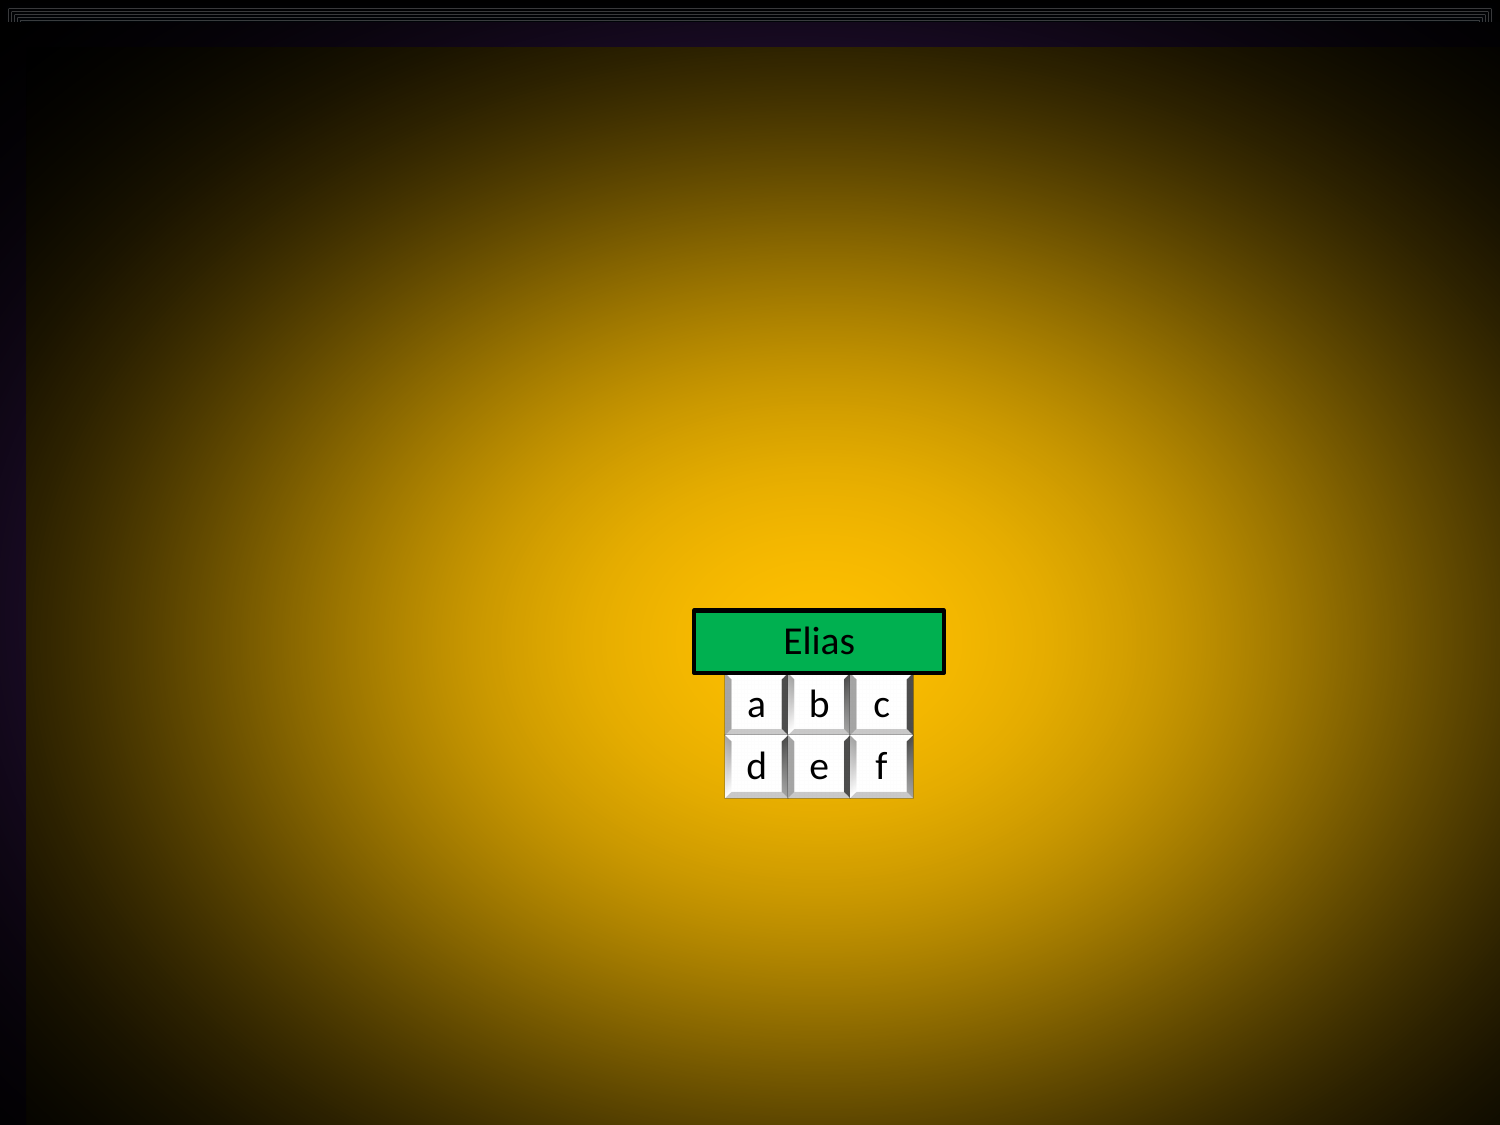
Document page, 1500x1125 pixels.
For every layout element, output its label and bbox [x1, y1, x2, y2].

text_box [0, 22, 1500, 1125]
